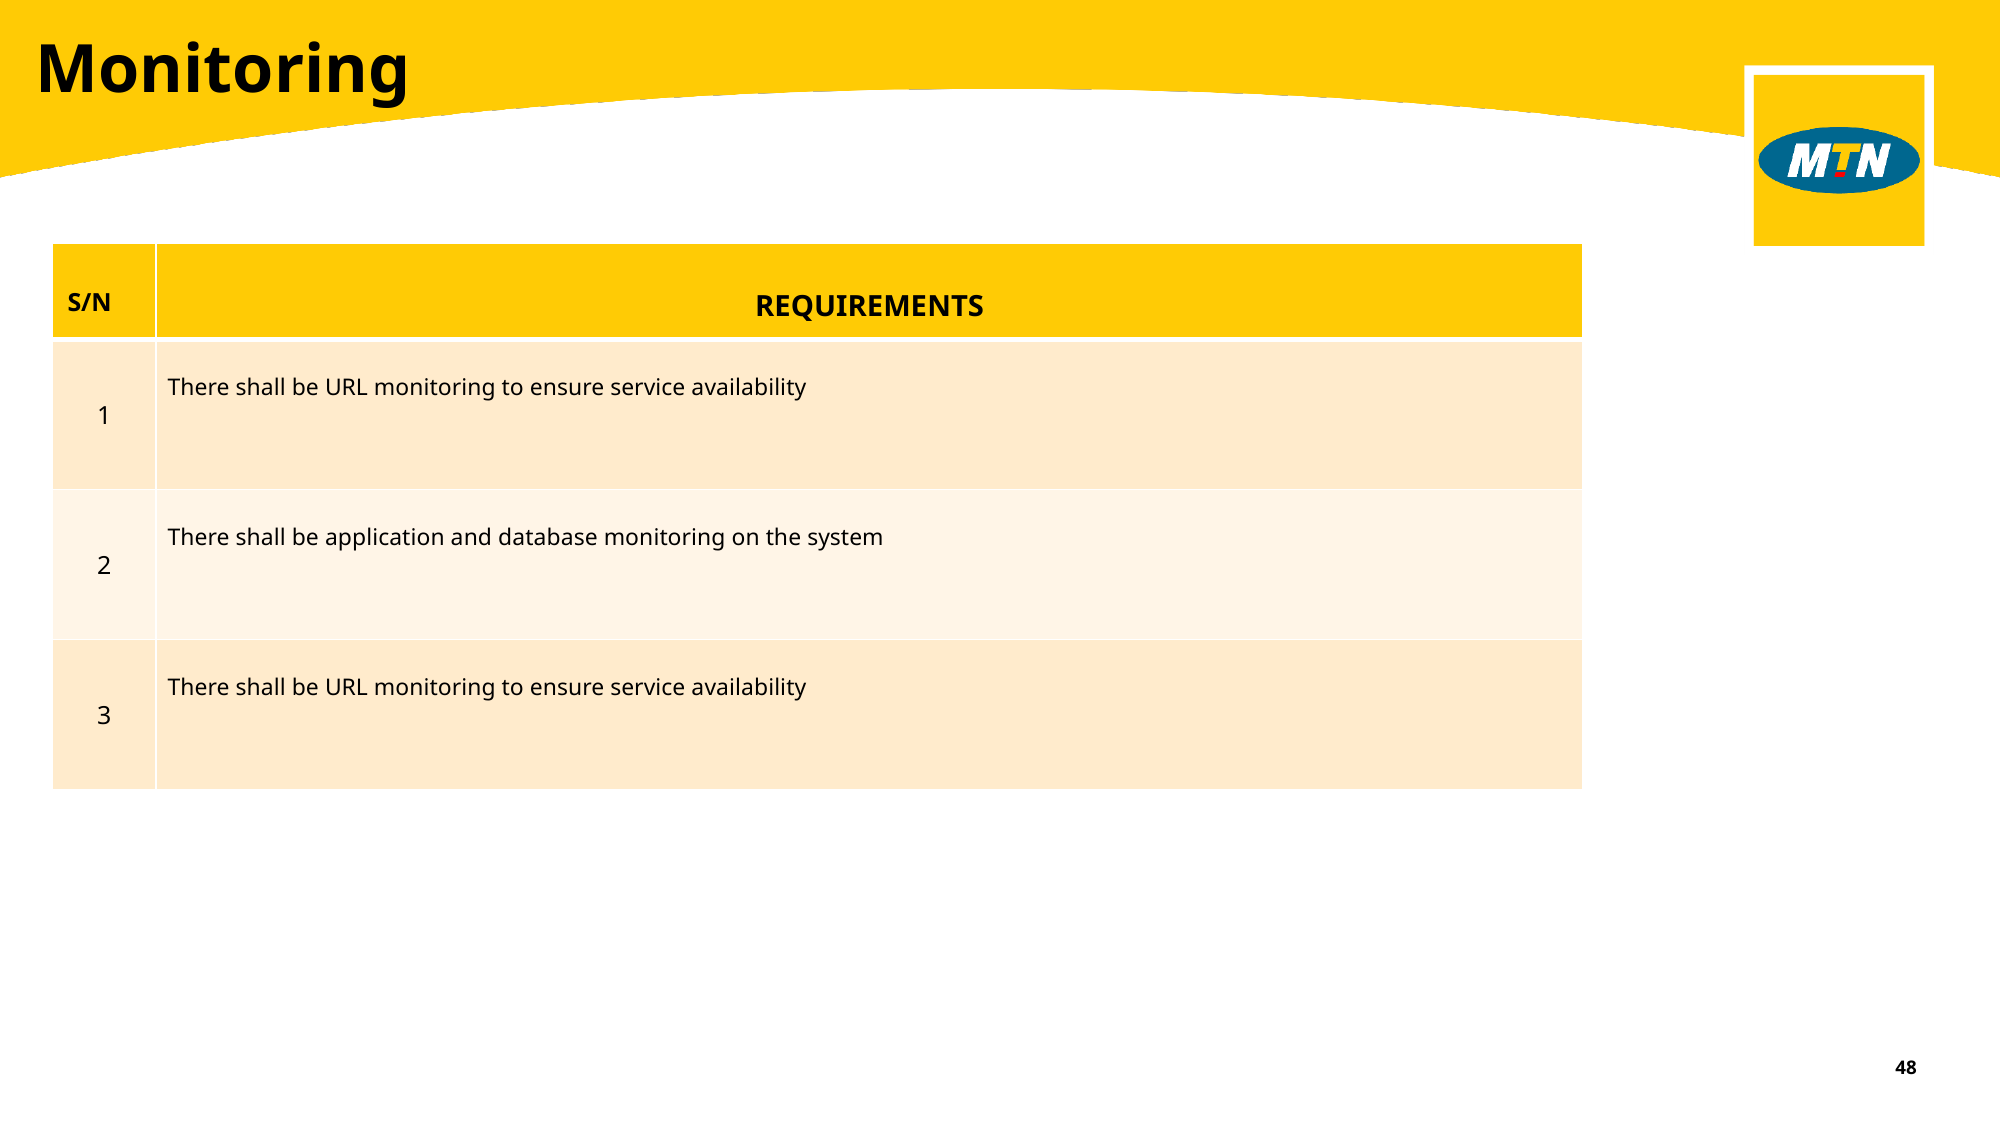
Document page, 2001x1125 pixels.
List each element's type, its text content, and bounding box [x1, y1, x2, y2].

picture [0, 0, 2000, 1125]
text_box Monitoring [20, 18, 426, 113]
table_cell 3 [53, 640, 155, 789]
table_header S/N [53, 244, 155, 337]
table_cell There shall be URL monitoring to ensure service availability [157, 640, 1582, 789]
table_cell There shall be application and database monitoring on the system [157, 490, 1582, 639]
table_header REQUIREMENTS [157, 244, 1582, 337]
table_cell There shall be URL monitoring to ensure service availability [157, 342, 1582, 489]
table_cell 1 [53, 342, 155, 489]
table_cell 2 [53, 490, 155, 639]
